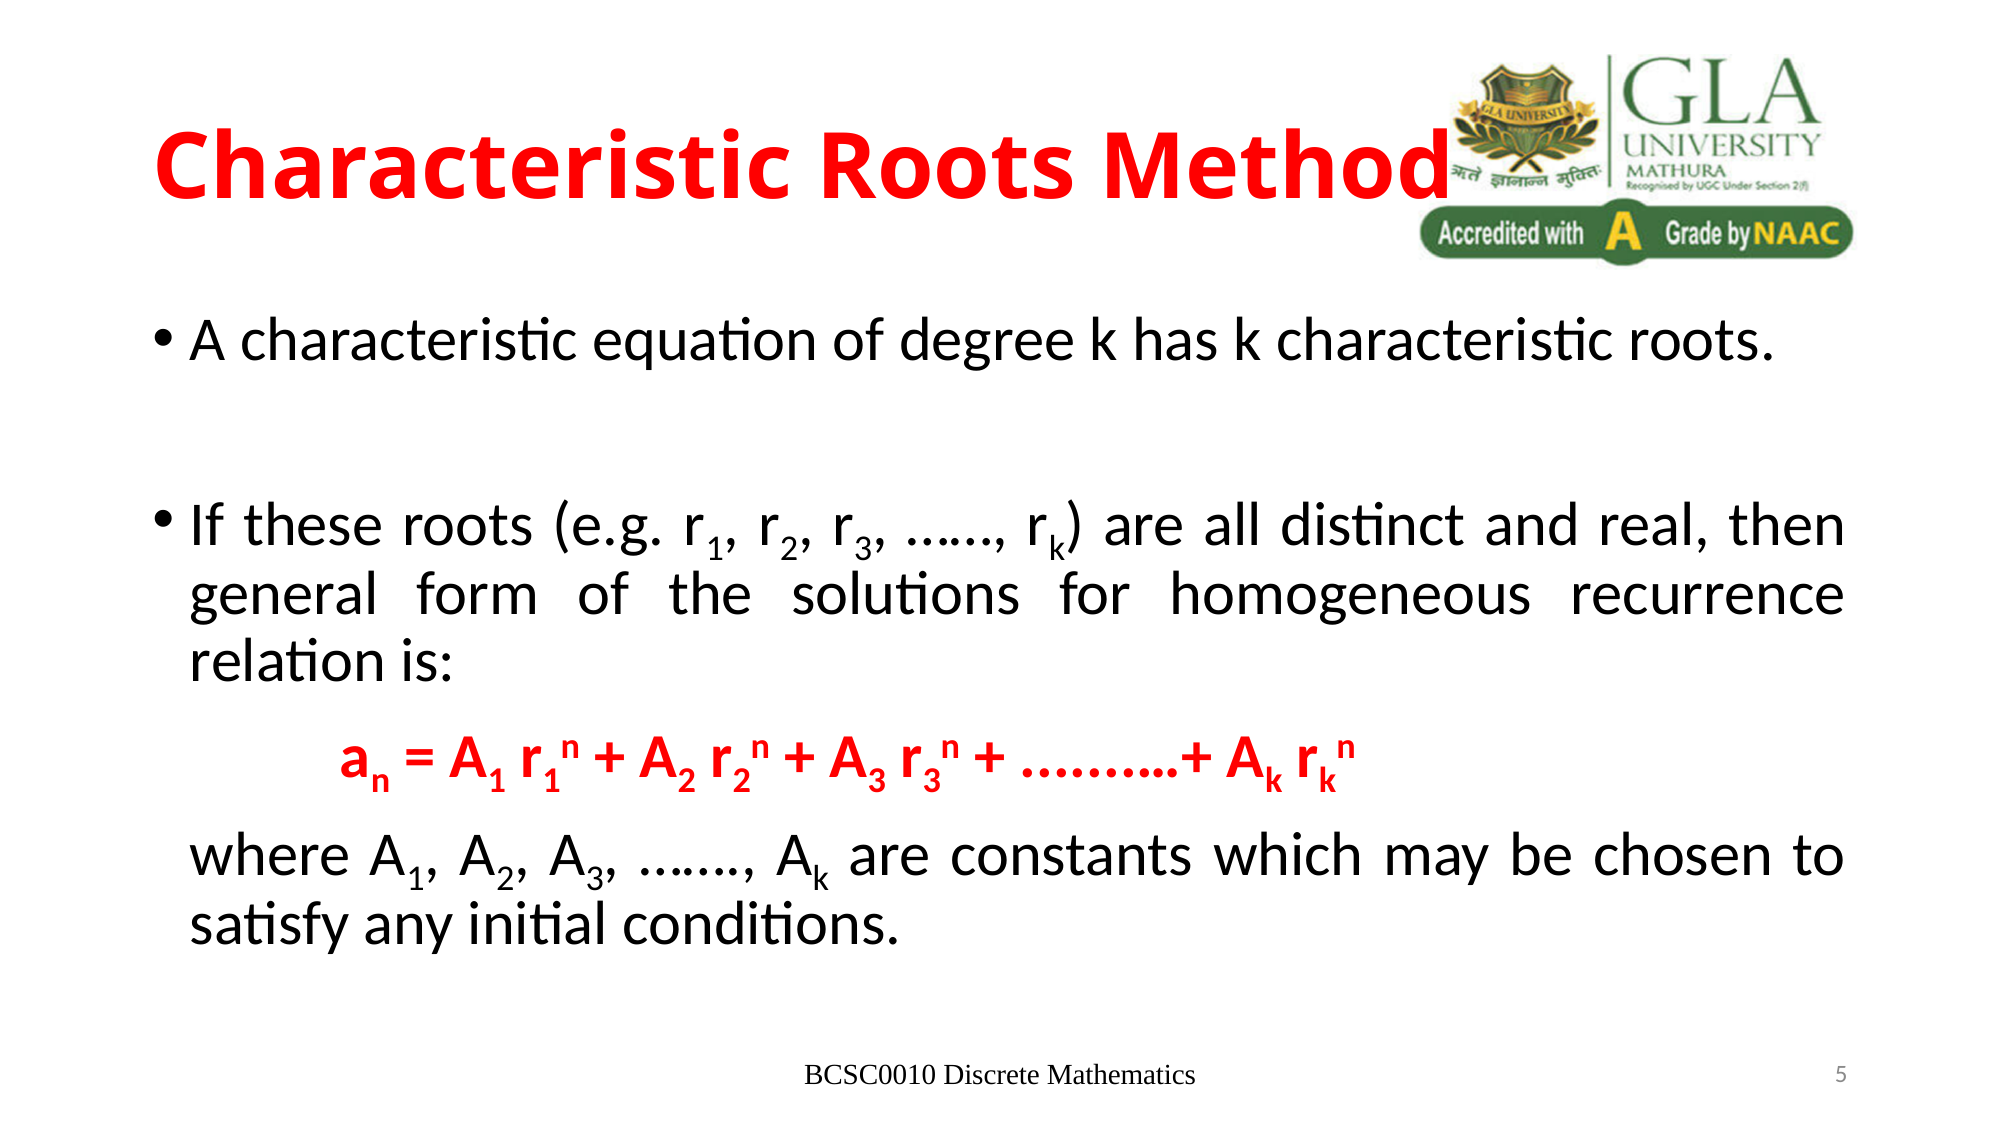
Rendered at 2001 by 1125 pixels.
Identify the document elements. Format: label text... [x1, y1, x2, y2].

slide_number 5 [1412, 1042, 1863, 1103]
picture [1412, 54, 1863, 59]
title Characteristic Roots Method [137, 59, 1863, 278]
list A characteristic equation of degree k has k characteristic roots. If these roots (e.g. r1, r2, r3, ……, rk) are all distinct and real, then general form of the solutions for homogeneous recurrence relation is: an = A1 r1n + A2 r2n + A3 r3n + .......…+ Ak rkn where A1, A2, A3, ……., Ak are constants which may be chosen to satisfy any initial conditions. [137, 299, 1863, 1014]
footer BCSC0010 Discrete Mathematics [662, 1042, 1338, 1103]
